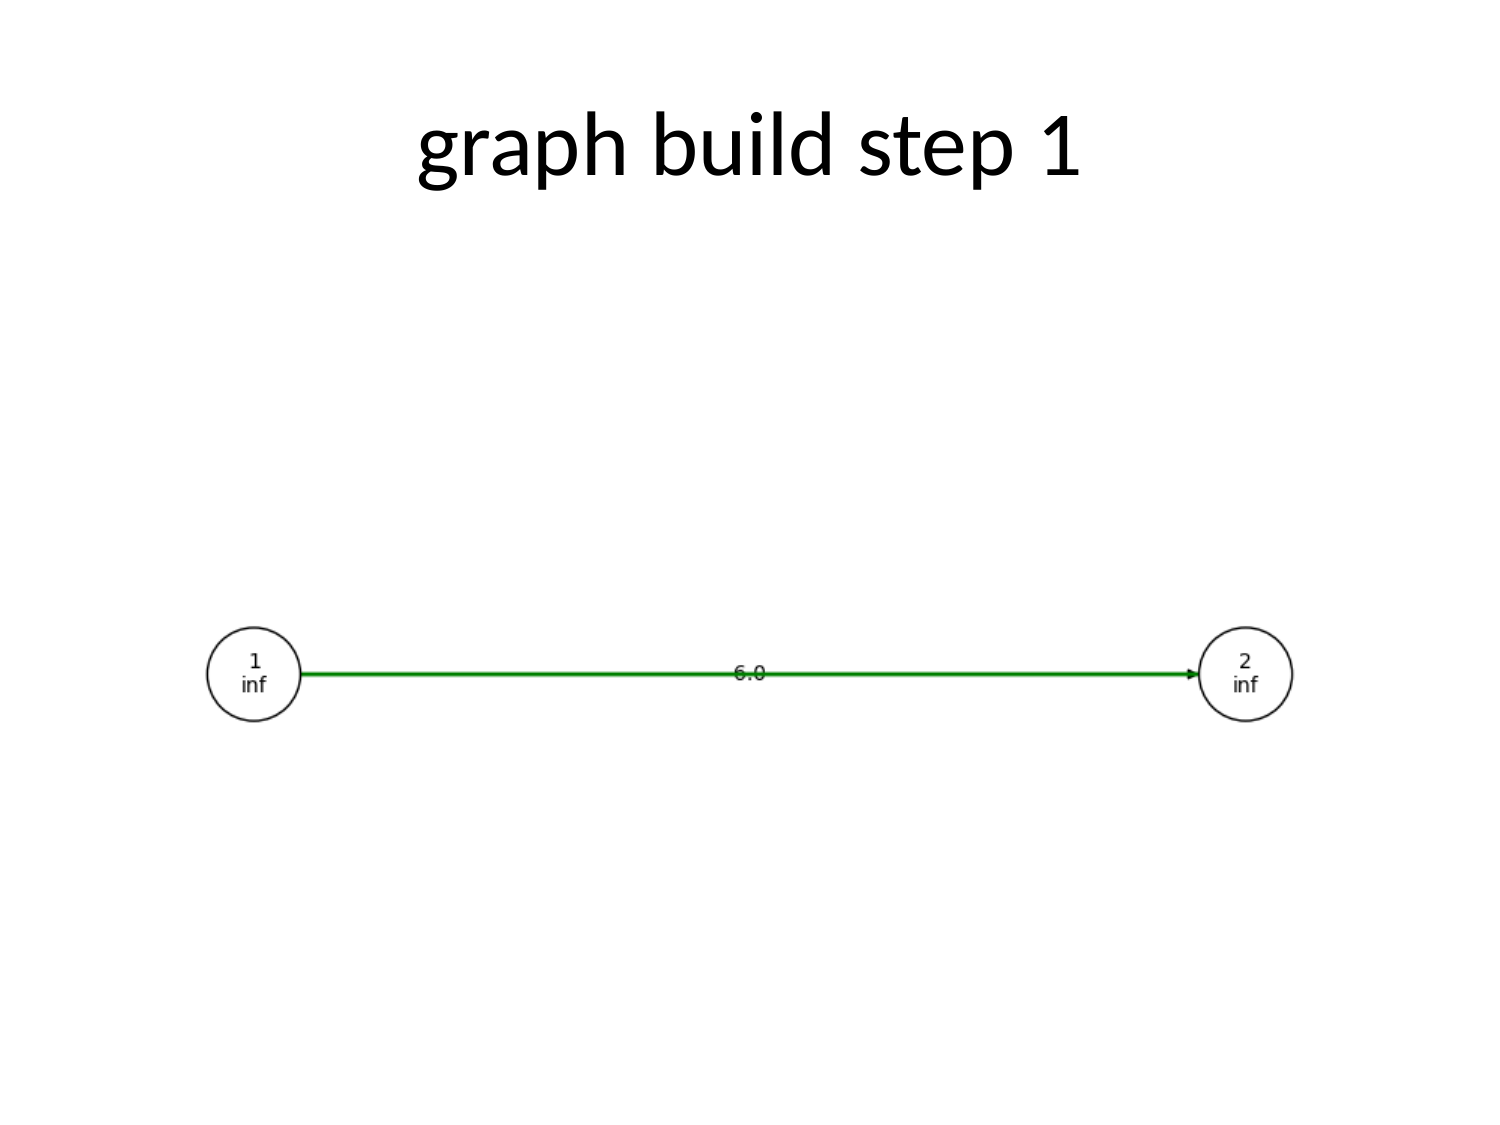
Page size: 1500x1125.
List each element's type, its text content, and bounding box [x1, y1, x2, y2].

title graph build step 1 [75, 45, 1425, 233]
picture [149, 224, 1351, 1125]
